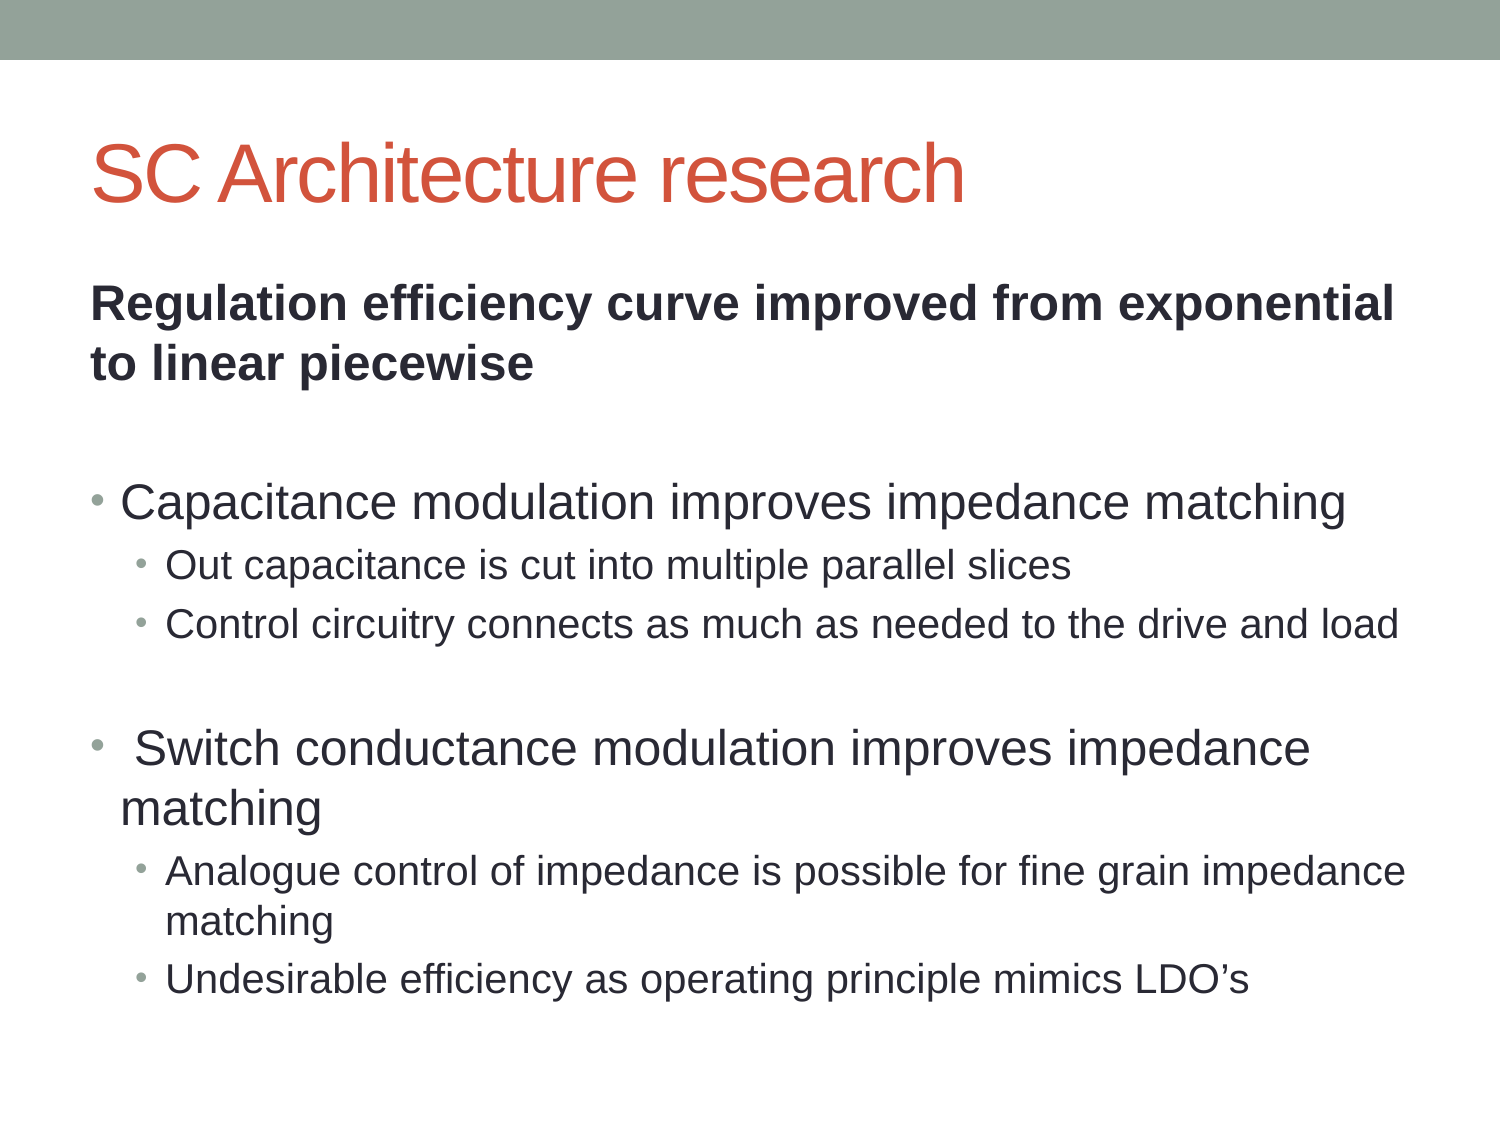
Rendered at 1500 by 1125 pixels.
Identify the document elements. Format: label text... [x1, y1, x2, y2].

list Regulation efficiency curve improved from exponential to linear piecewise Capacitance modulation improves impedance matching Out capacitance is cut into multiple parallel slices Control circuitry connects as much as needed to the drive and load Switch conductance modulation improves impedance matching Analogue control of impedance is possible for fine grain impedance matching Undesirable efficiency as operating principle mimics LDO’s [75, 262, 1425, 1063]
title SC Architecture research [75, 87, 1425, 250]
